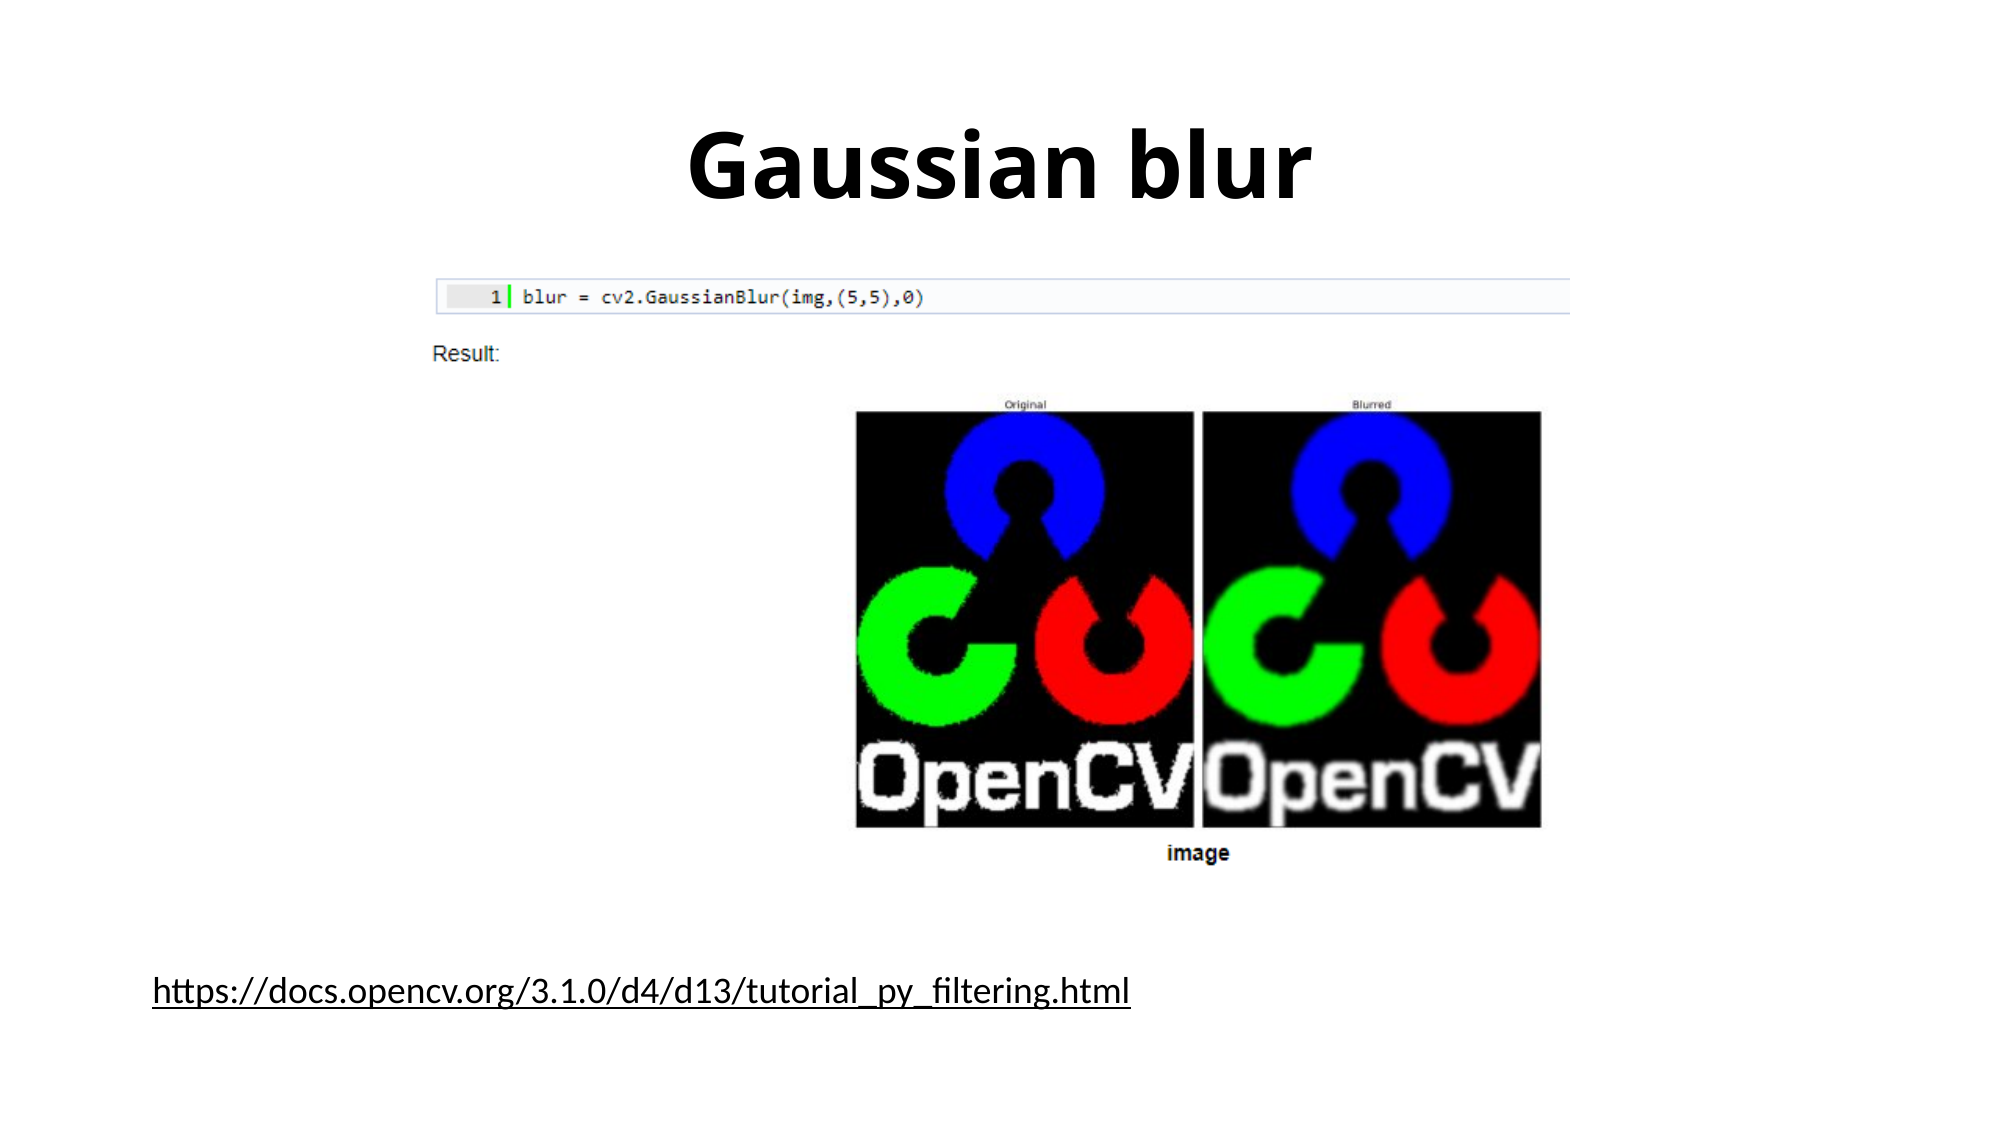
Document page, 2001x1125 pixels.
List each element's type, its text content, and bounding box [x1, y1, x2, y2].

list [430, 277, 1570, 878]
title Gaussian blur [137, 59, 1863, 278]
text_box https://docs.opencv.org/3.1.0/d4/d13/tutorial_py_filtering.html [137, 958, 1240, 1019]
